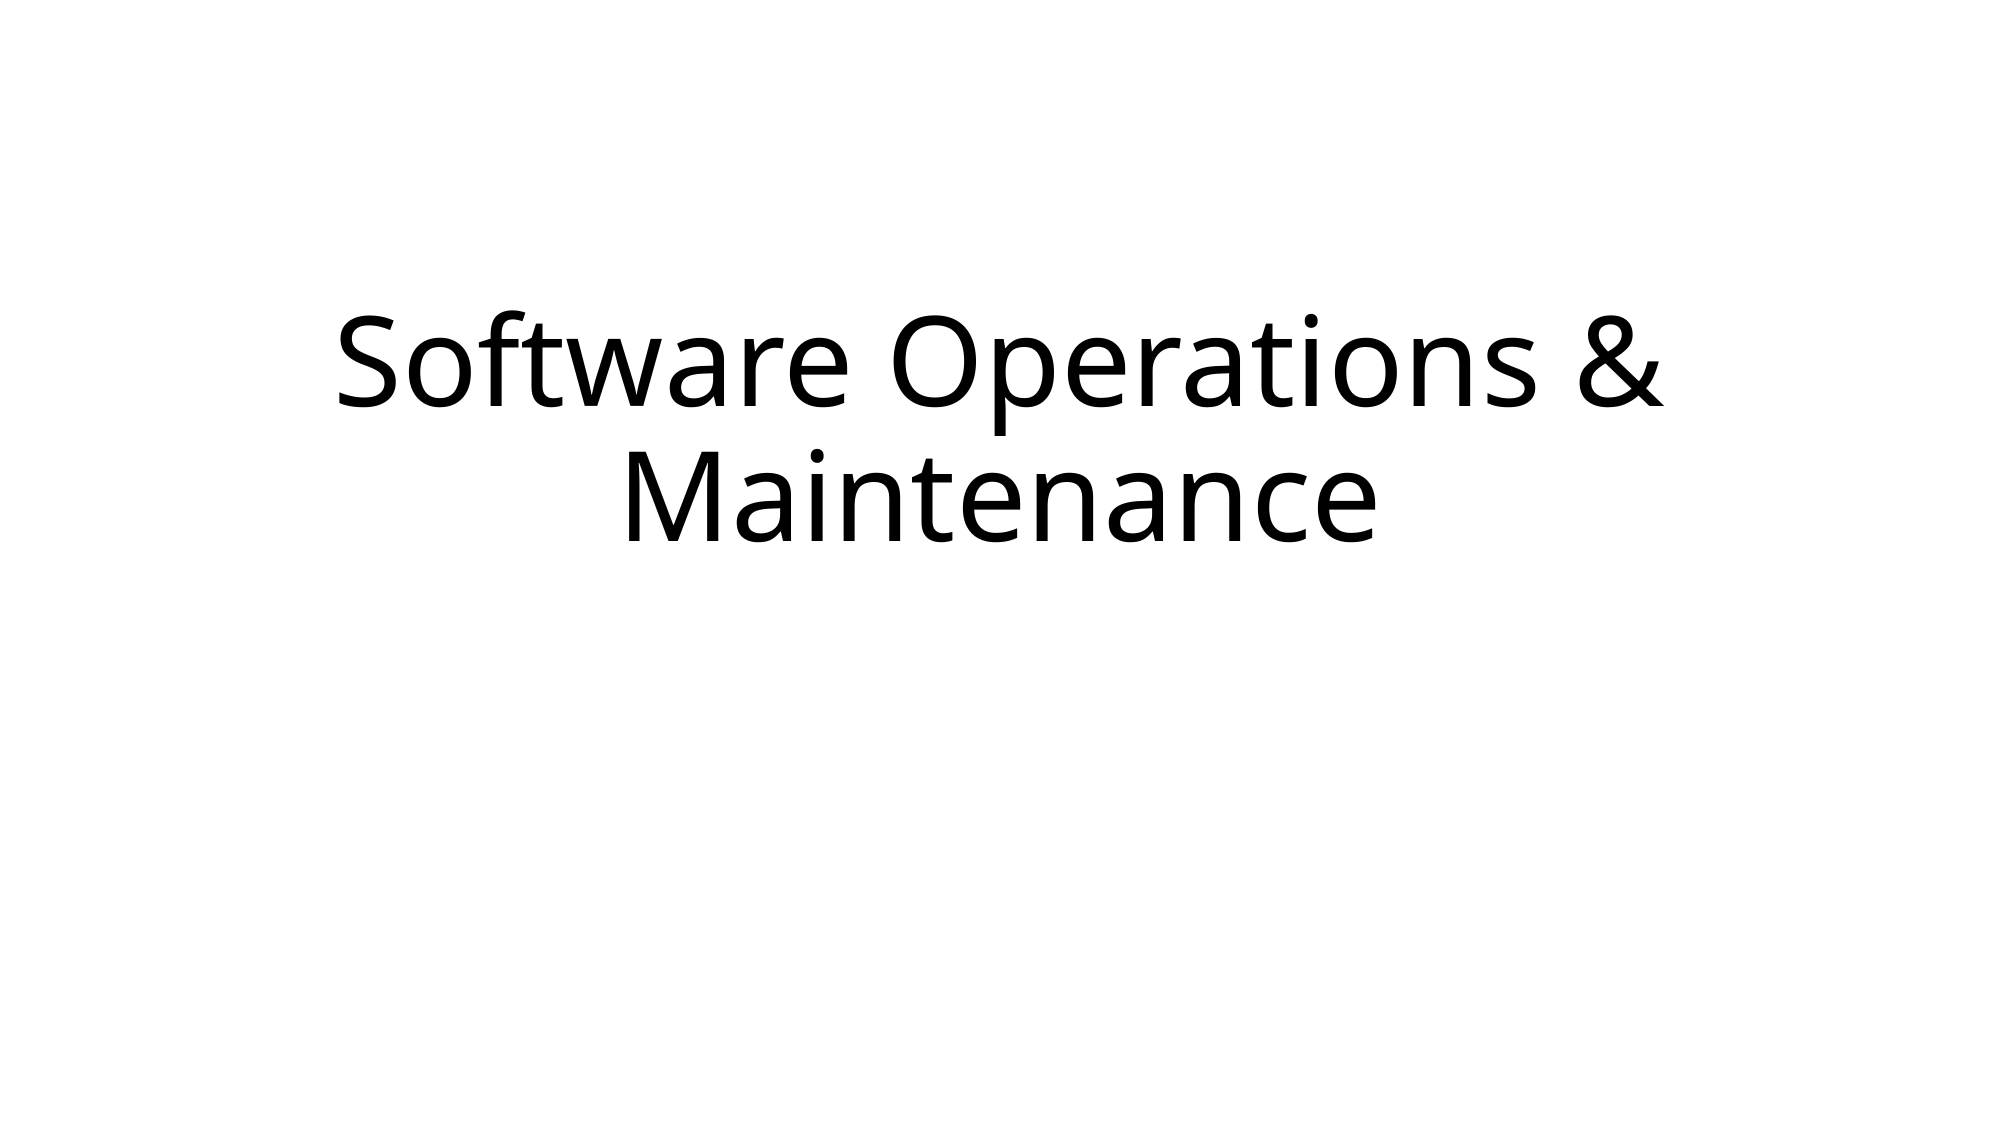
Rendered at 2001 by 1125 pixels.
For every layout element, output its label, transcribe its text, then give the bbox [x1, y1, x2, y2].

title Software Operations & Maintenance [249, 184, 1750, 576]
